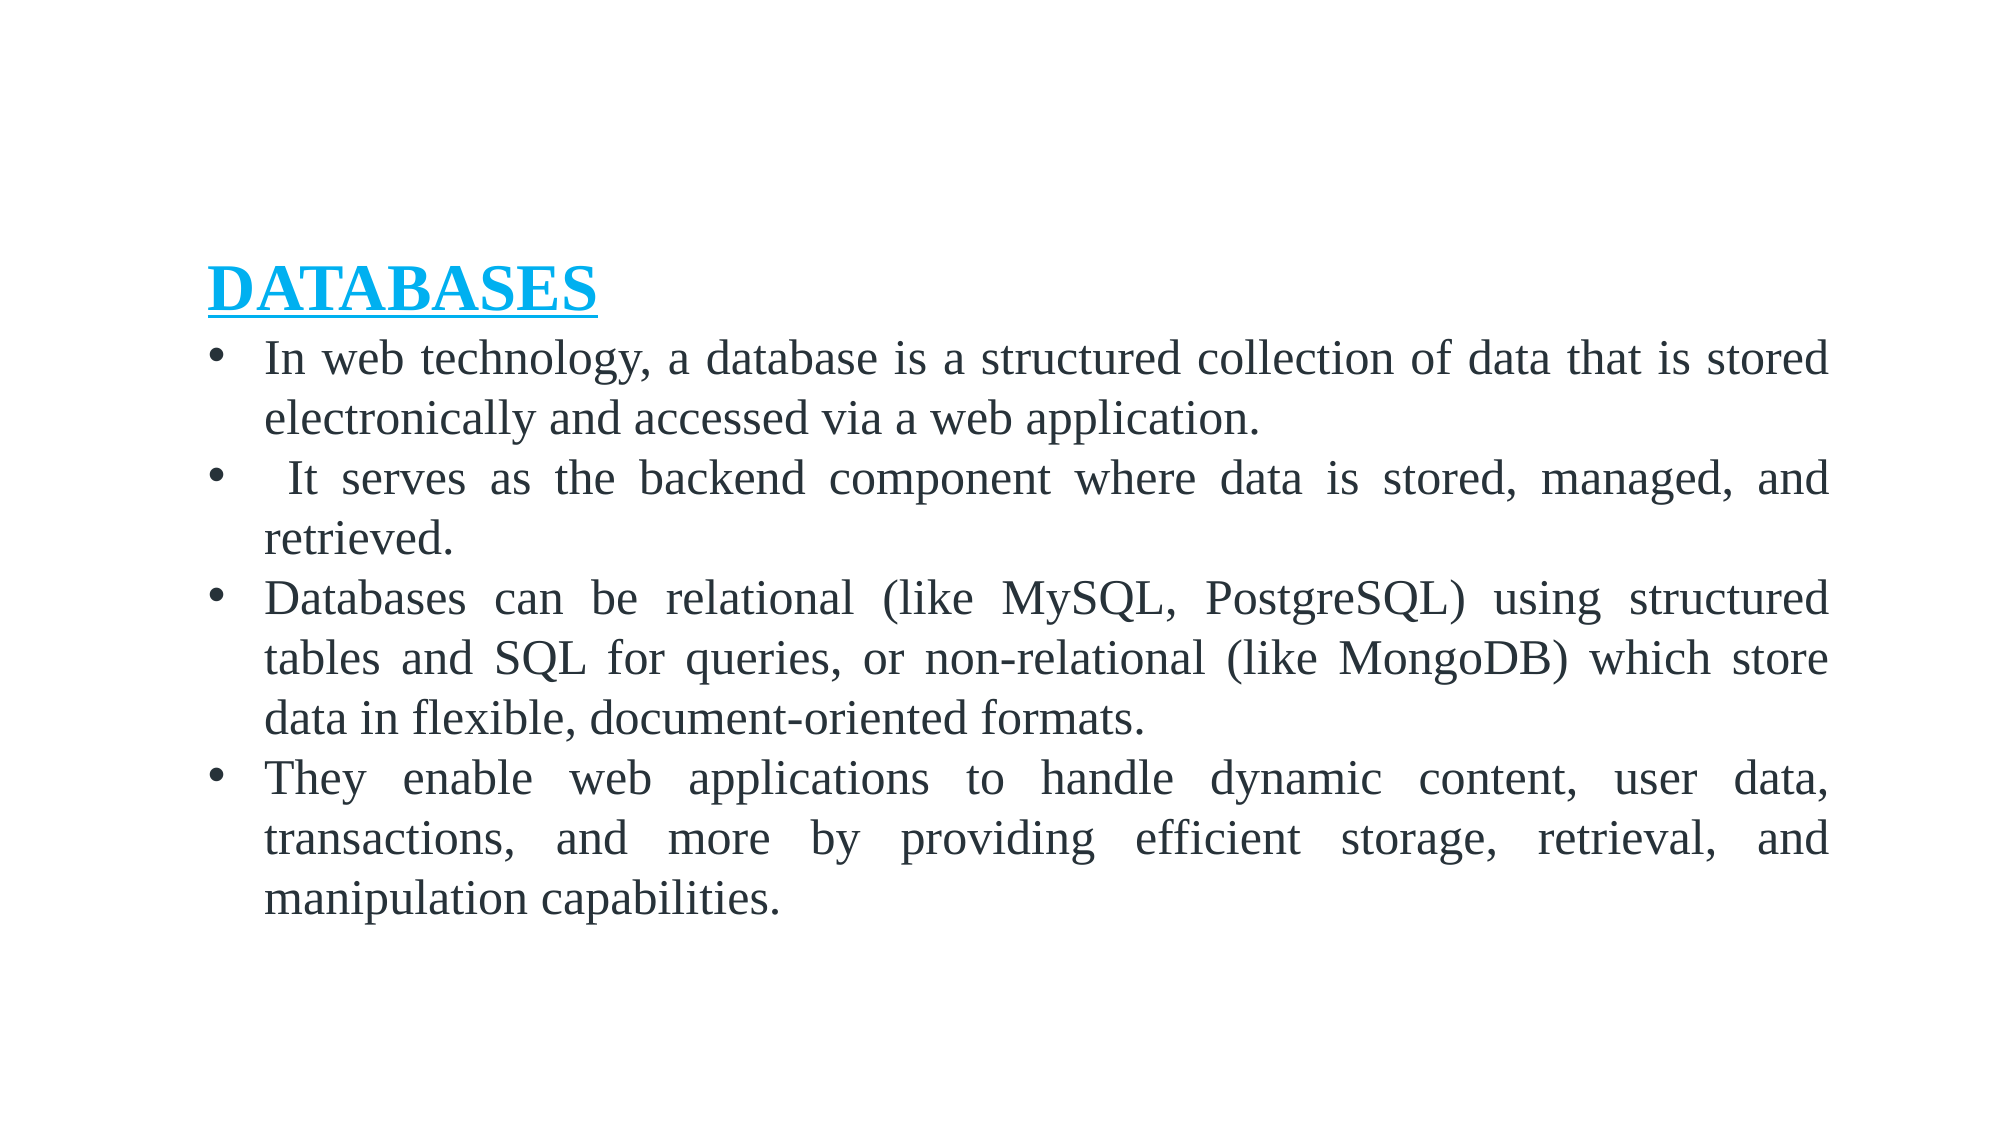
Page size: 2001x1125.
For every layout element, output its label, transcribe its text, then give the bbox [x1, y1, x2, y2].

text_box DATABASES In web technology, a database is a structured collection of data that is stored electronically and accessed via a web application. It serves as the backend component where data is stored, managed, and retrieved. Databases can be relational (like MySQL, PostgreSQL) using structured tables and SQL for queries, or non-relational (like MongoDB) which store data in flexible, document-oriented formats. They enable web applications to handle dynamic content, user data, transactions, and more by providing efficient storage, retrieval, and manipulation capabilities. [193, 236, 1846, 932]
